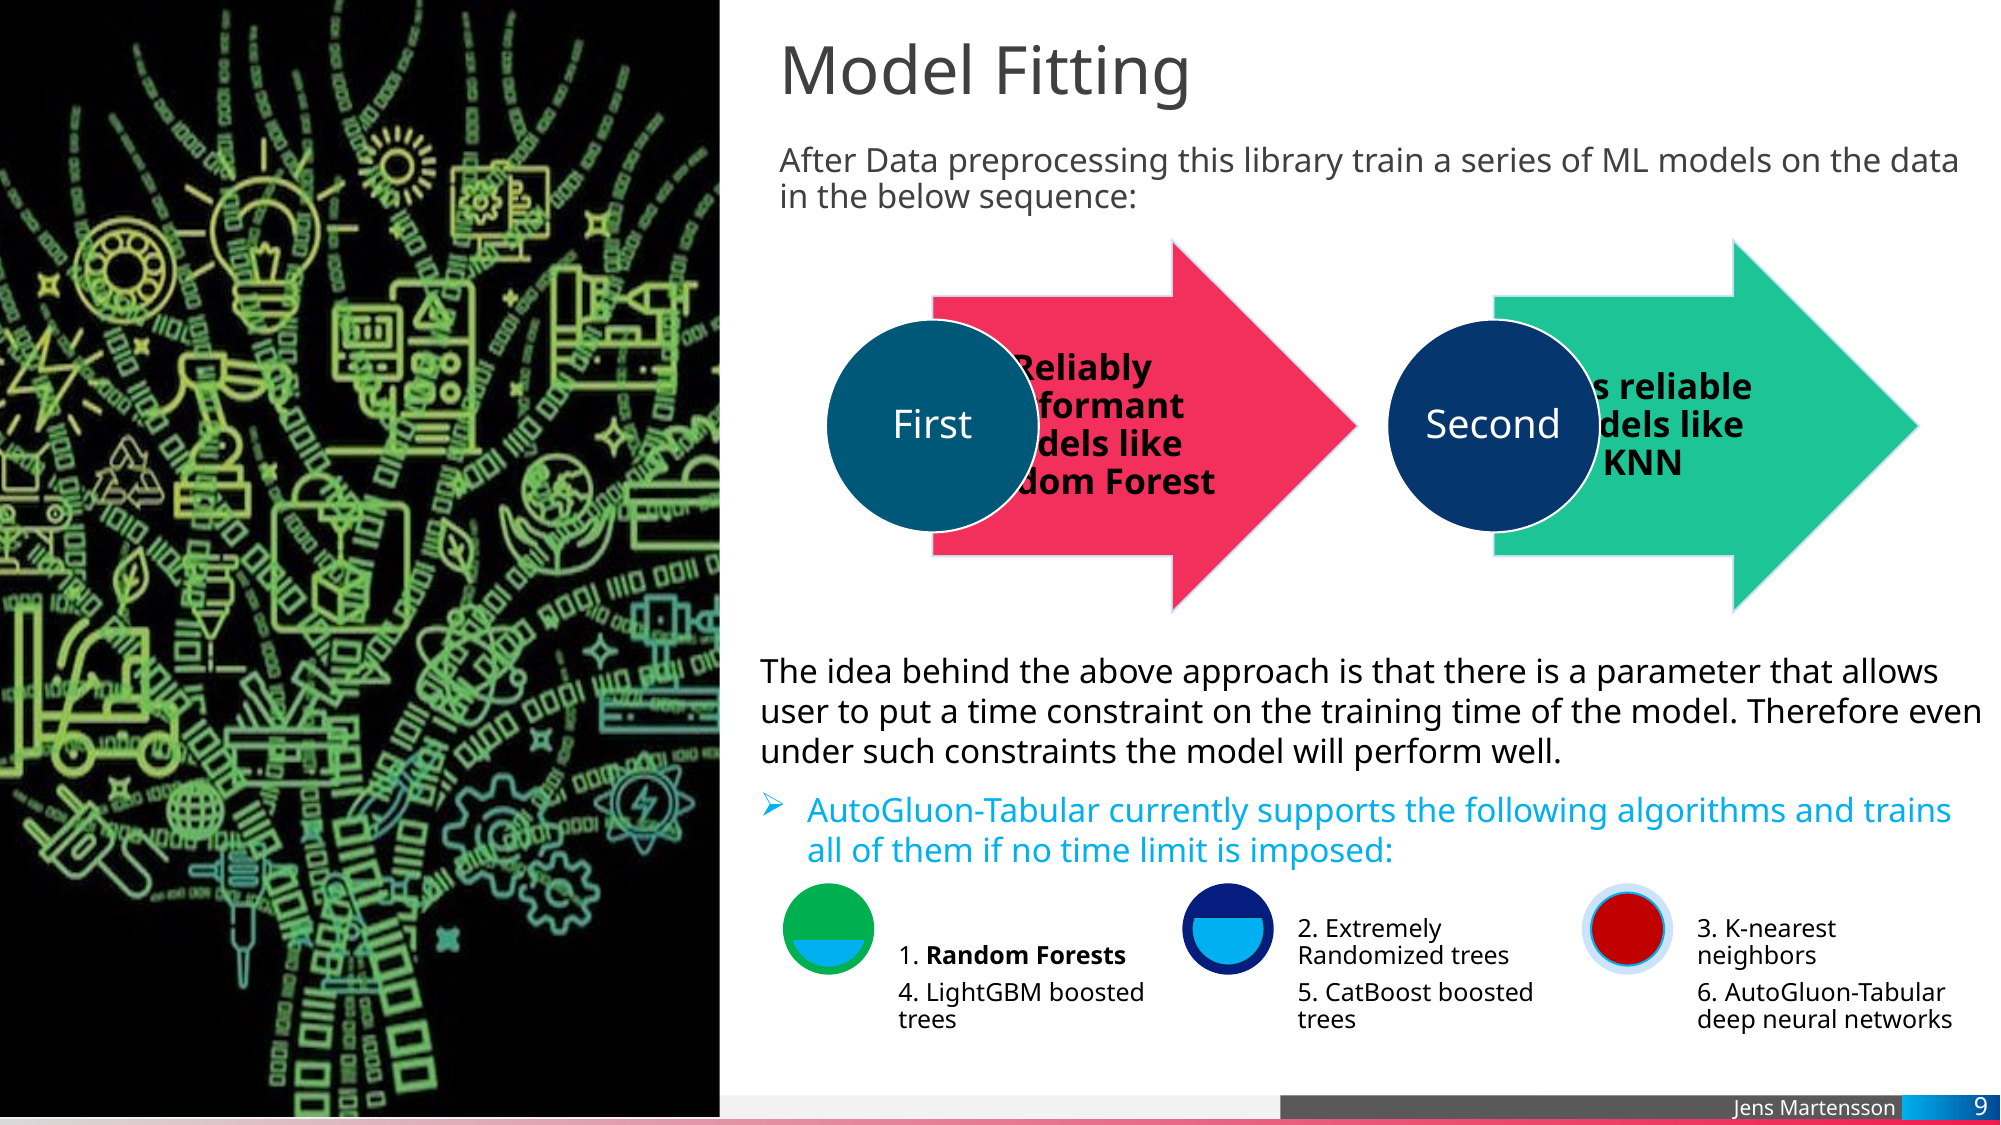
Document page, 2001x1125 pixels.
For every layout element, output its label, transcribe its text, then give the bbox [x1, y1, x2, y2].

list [774, 239, 1971, 613]
slide_number 9 [1963, 1095, 2000, 1120]
picture [0, 0, 720, 1117]
list After Data preprocessing this library train a series of ML models on the data in the below sequence: [779, 143, 1971, 203]
text_box The idea behind the above approach is that there is a parameter that allows user to put a time constraint on the training time of the model. Therefore even under such constraints the model will perform well. [745, 642, 2000, 778]
title Model Fitting [779, 36, 1927, 126]
text_box AutoGluon-Tabular currently supports the following algorithms and trains all of them if no time limit is imposed: [745, 781, 2000, 877]
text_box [782, 883, 1963, 1125]
